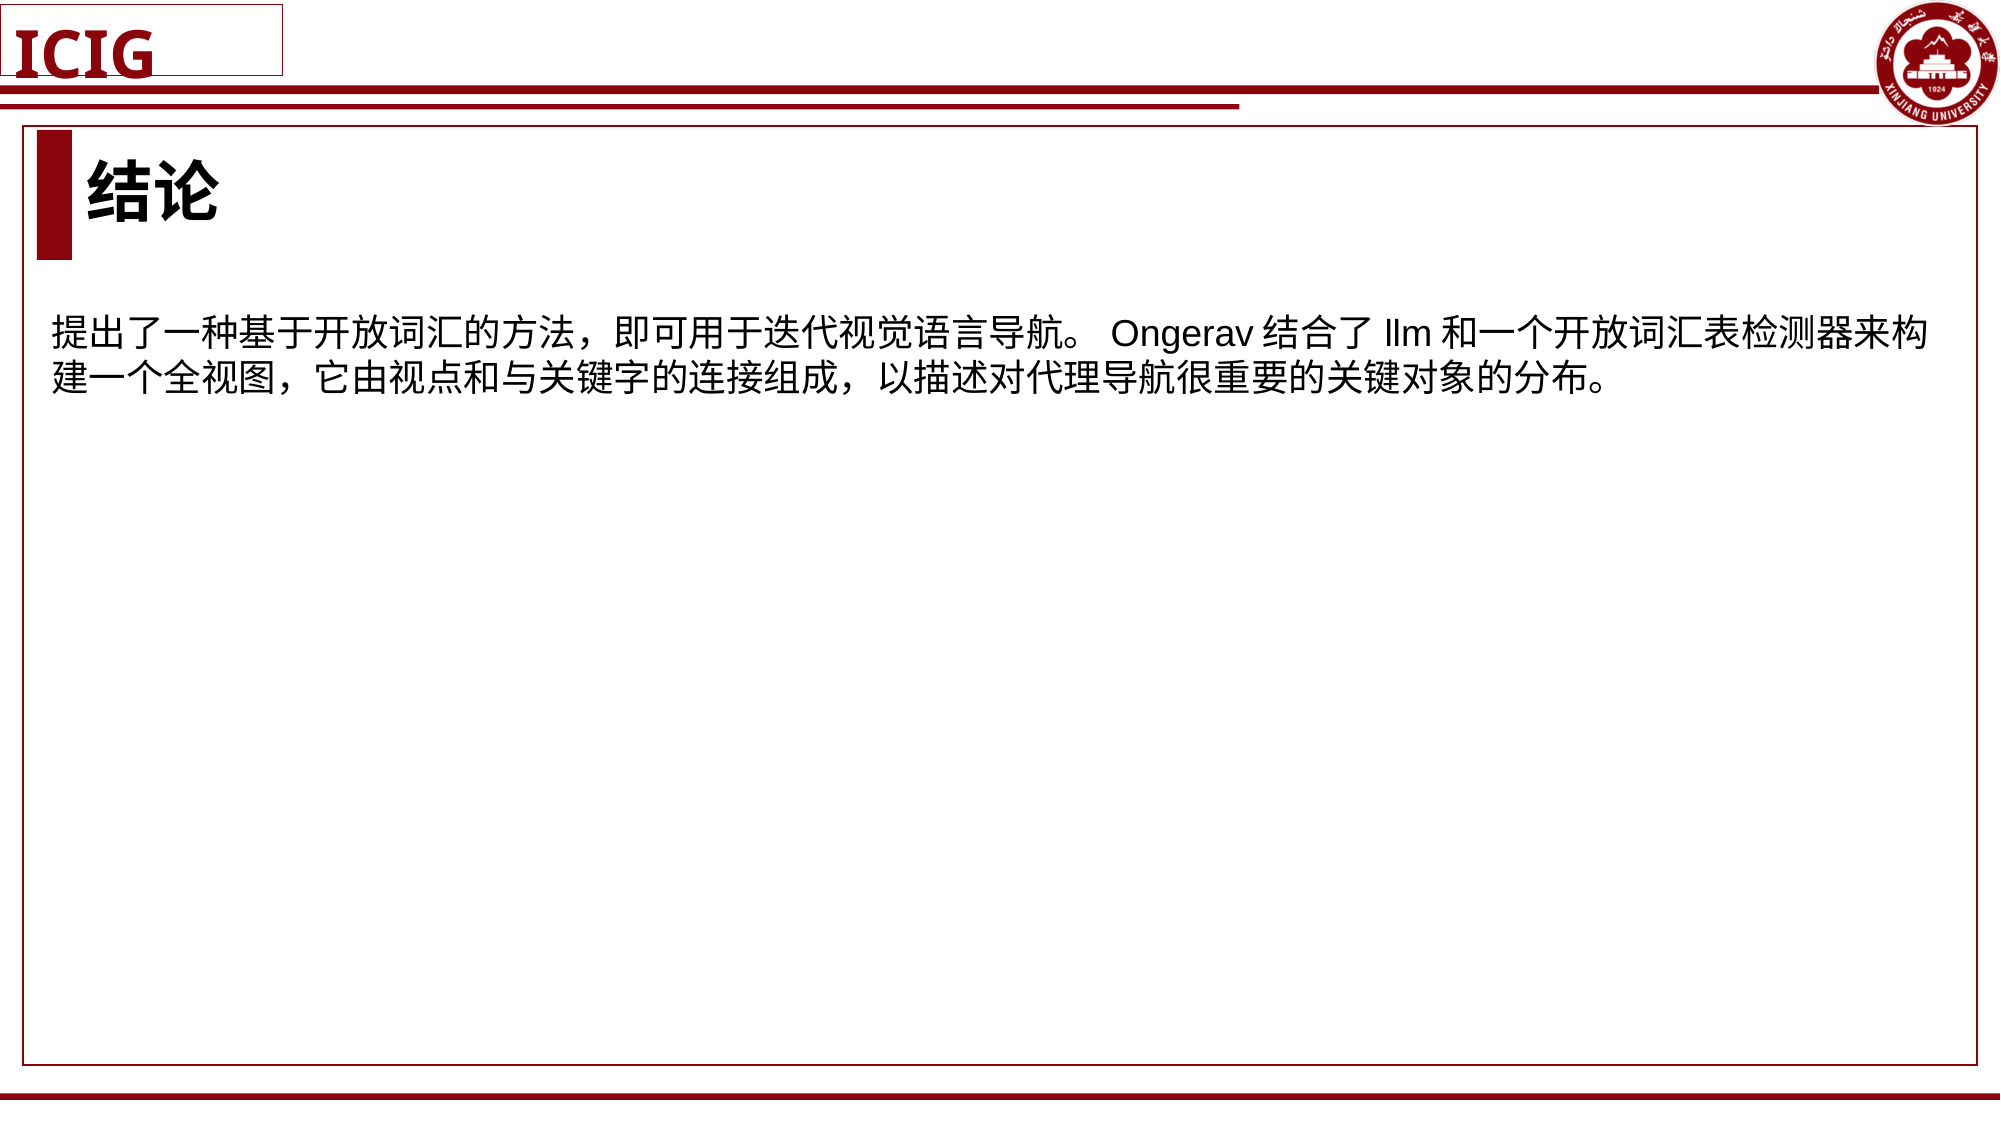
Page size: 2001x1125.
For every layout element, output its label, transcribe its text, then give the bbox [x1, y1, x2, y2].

text_box 提出了一种基于开放词汇的方法，即可用于迭代视觉语言导航。Ongerav结合了llm和一个开放词汇表检测器来构建一个全视图，它由视点和与关键字的连接组成，以描述对代理导航很重要的关键对象的分布。 [36, 301, 1957, 936]
text_box [48, 1093, 1983, 1121]
text_box [0, 104, 1240, 110]
text_box [36, 129, 73, 261]
text_box [22, 125, 1978, 1066]
text_box ICIG [0, 4, 283, 76]
text_box [0, 1093, 48, 1100]
text_box [1983, 1093, 2000, 1100]
picture [1874, 0, 2000, 127]
text_box [0, 85, 1874, 95]
